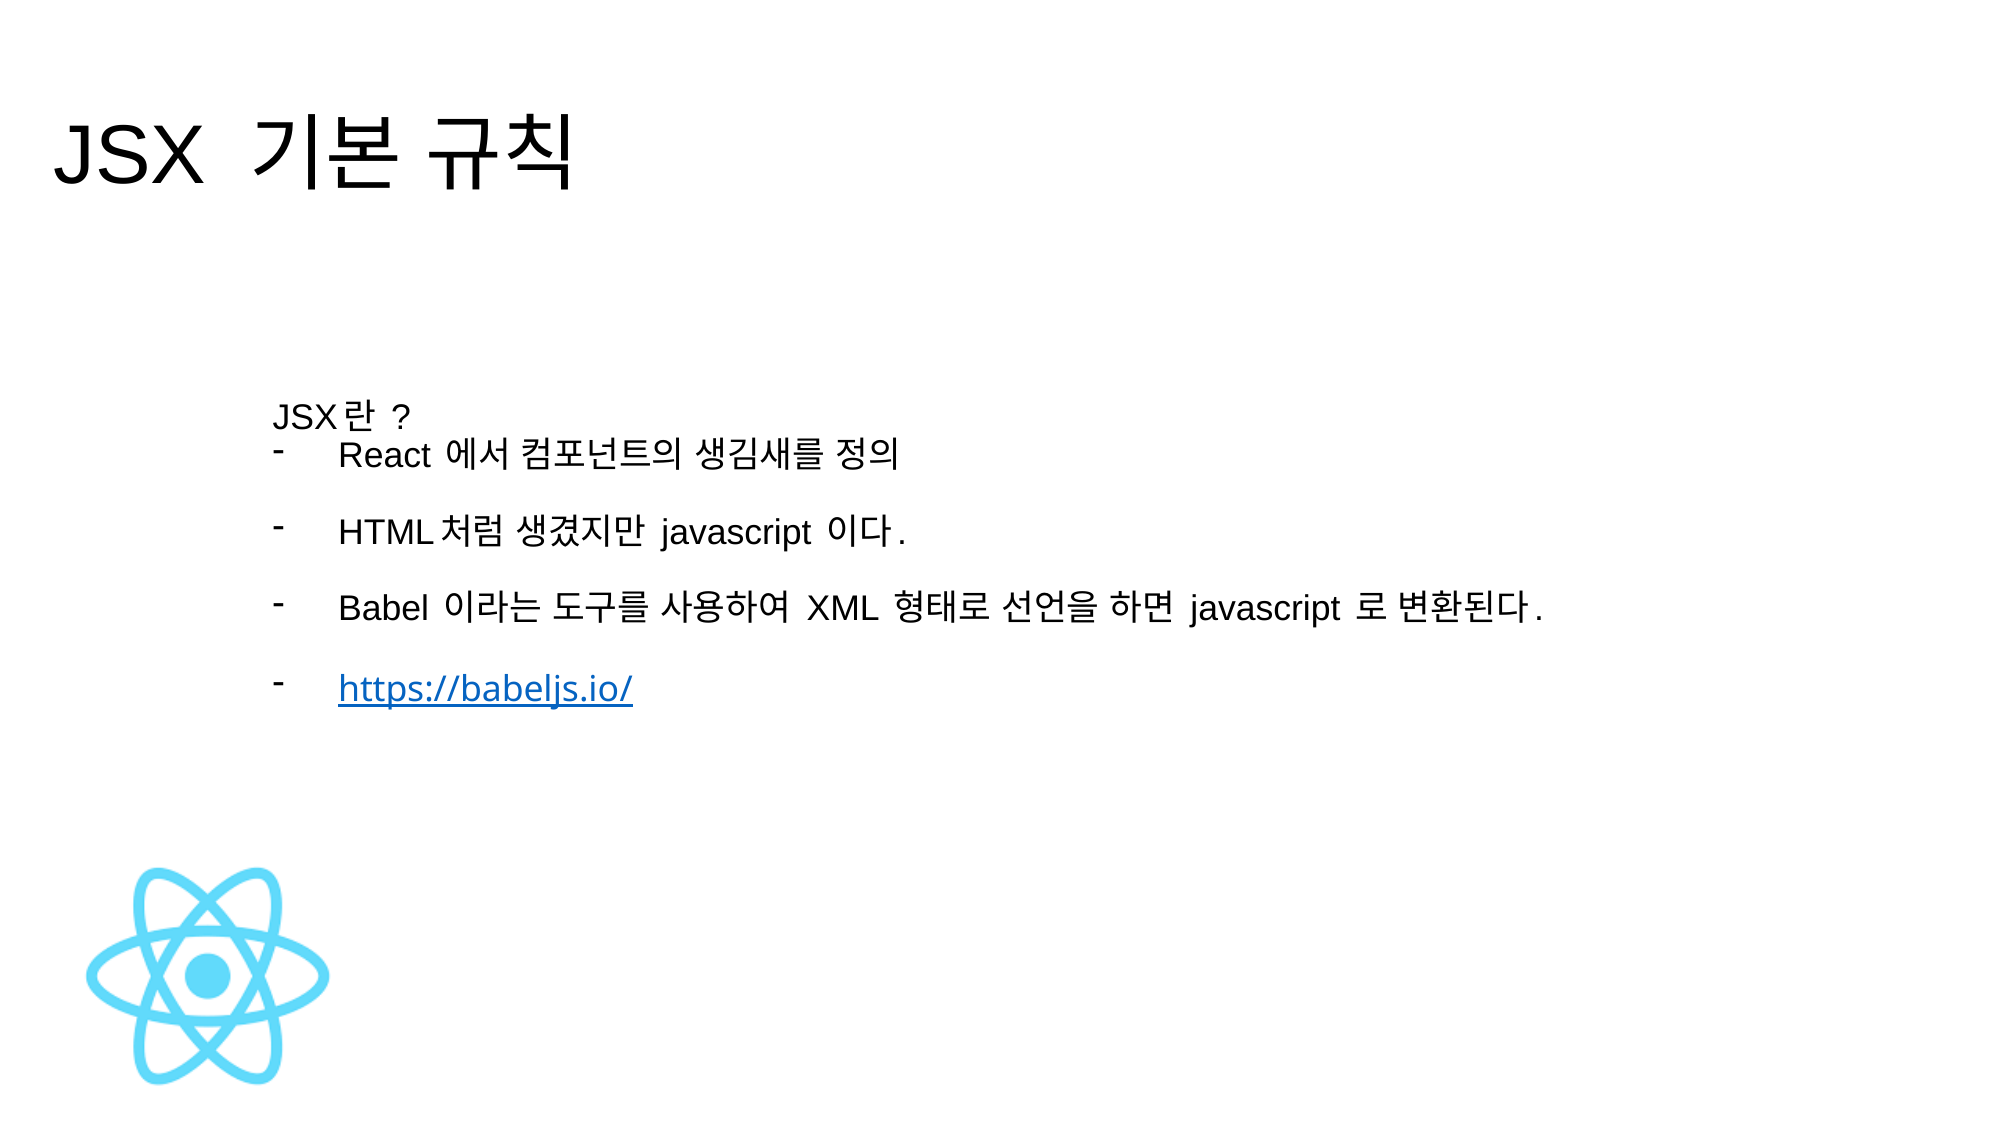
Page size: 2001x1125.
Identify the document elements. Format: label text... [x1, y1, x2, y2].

picture [0, 829, 417, 1125]
text_box JSX란 ? React 에서 컴포넌트의 생김새를 정의 HTML처럼 생겼지만 javascript 이다. Babel 이라는 도구를 사용하여 XML 형태로 선언을 하면 javascript 로 변환된다. https://babeljs.io/ [257, 387, 1720, 718]
text_box JSX 기본 규칙 [15, 0, 813, 210]
text_box [65, 209, 1972, 896]
